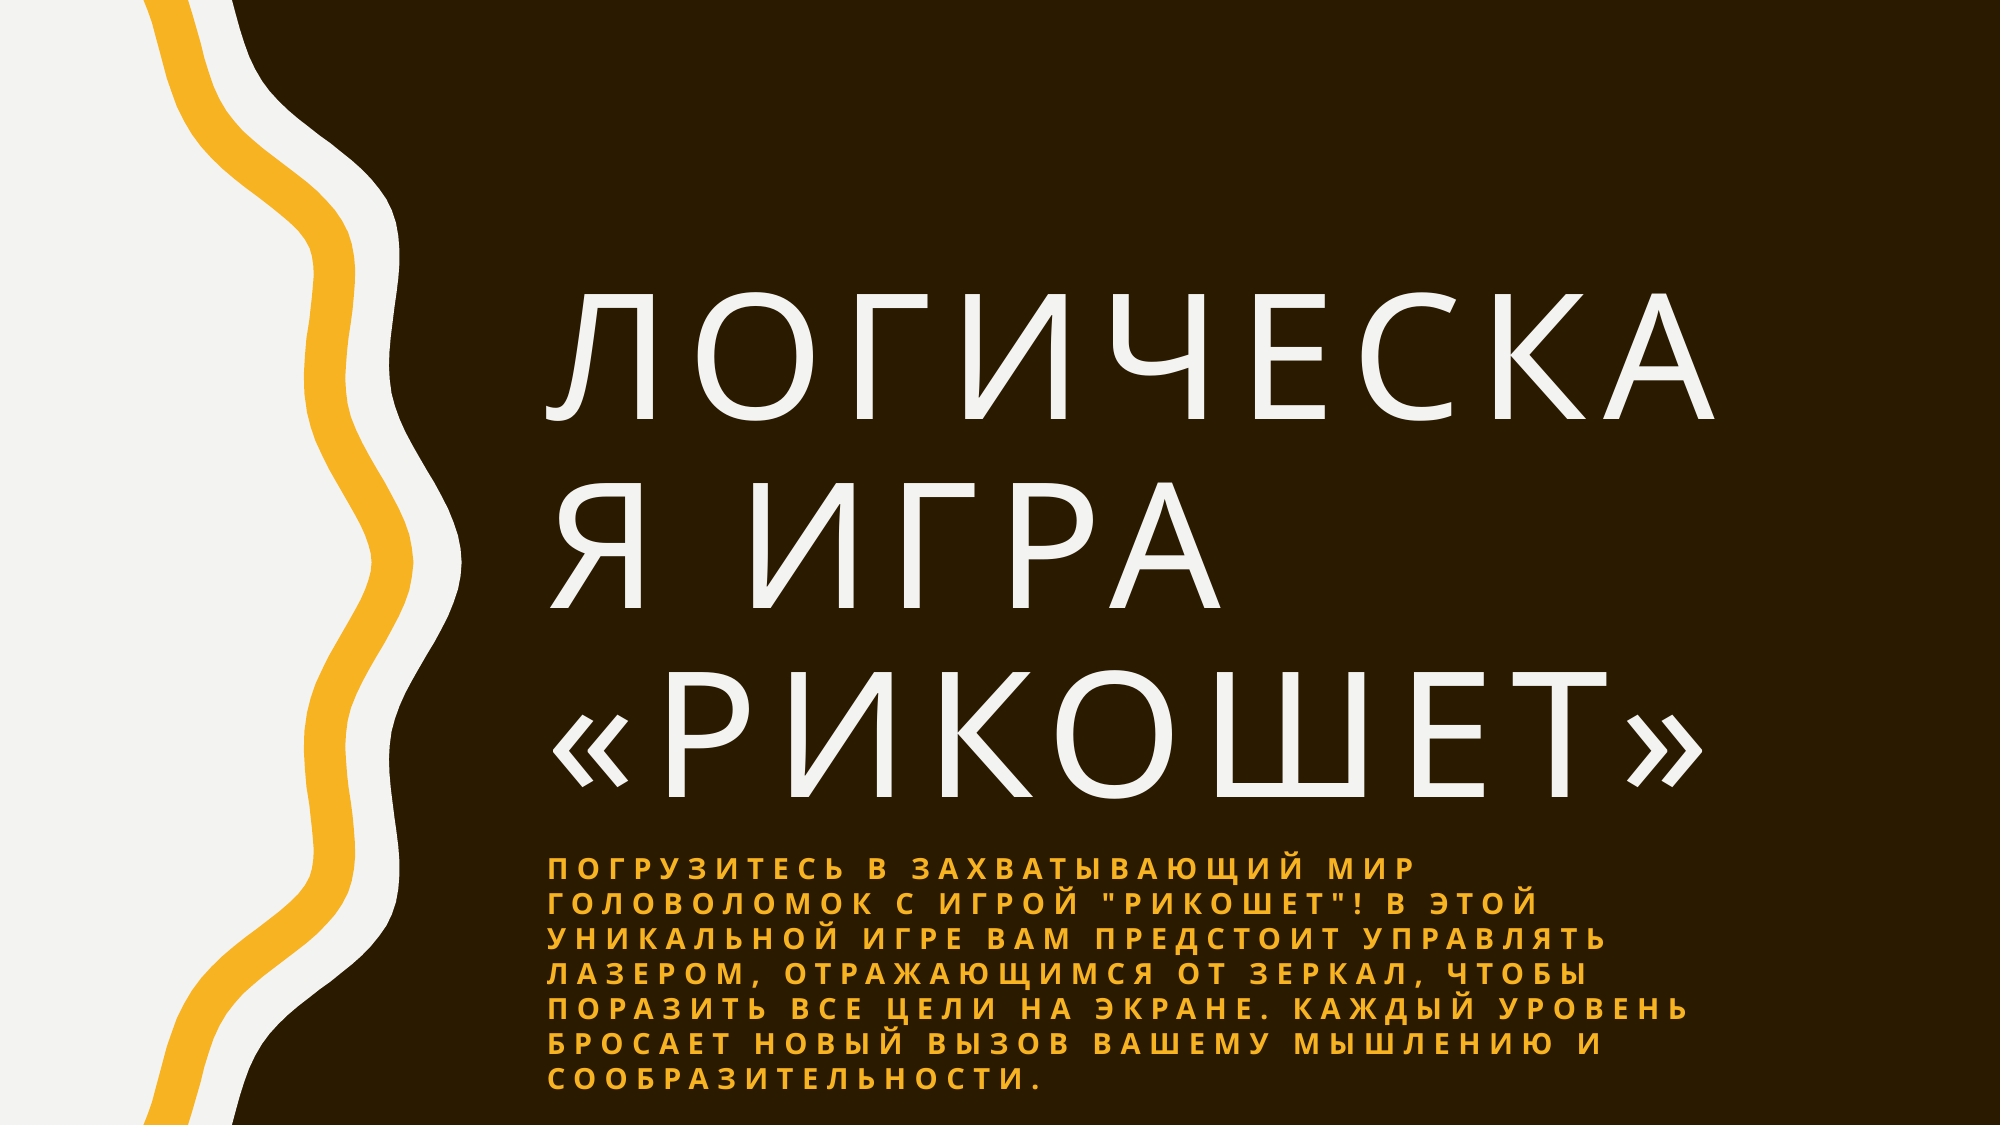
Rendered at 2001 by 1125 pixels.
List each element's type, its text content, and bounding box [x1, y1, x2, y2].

title Логическая игра «Рикошет» [531, 176, 1875, 843]
list Погрузитесь в захватывающий мир головоломок с игрой "Рикошет"! В этой уникальной игре вам предстоит управлять лазером, отражающимся от зеркал, чтобы поразить все цели на экране. Каждый уровень бросает новый вызов вашему мышлению и сообразительности. [531, 842, 1716, 1003]
